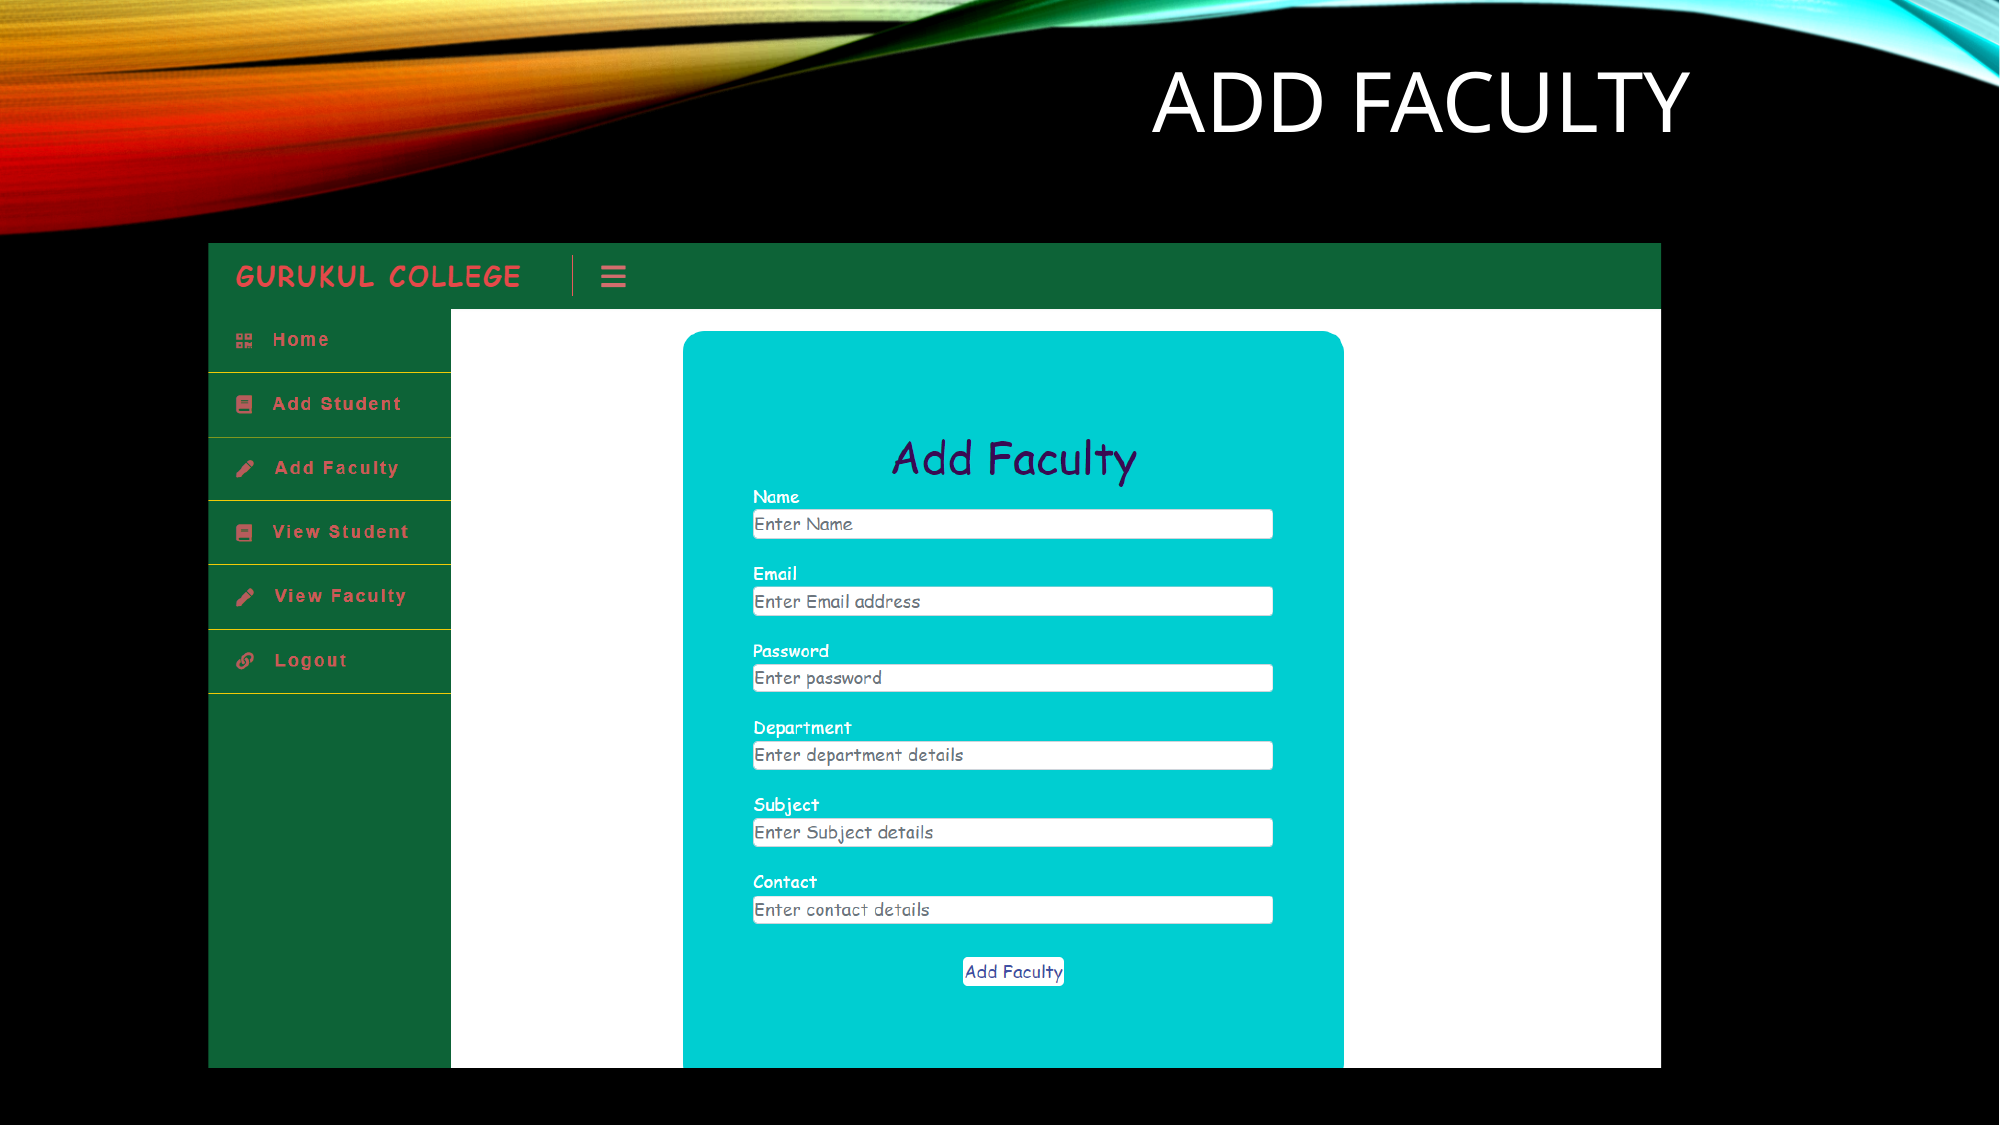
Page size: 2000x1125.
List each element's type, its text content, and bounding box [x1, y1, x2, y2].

title Add Faculty [293, 0, 1706, 213]
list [208, 243, 1662, 1068]
picture [0, 0, 2000, 237]
